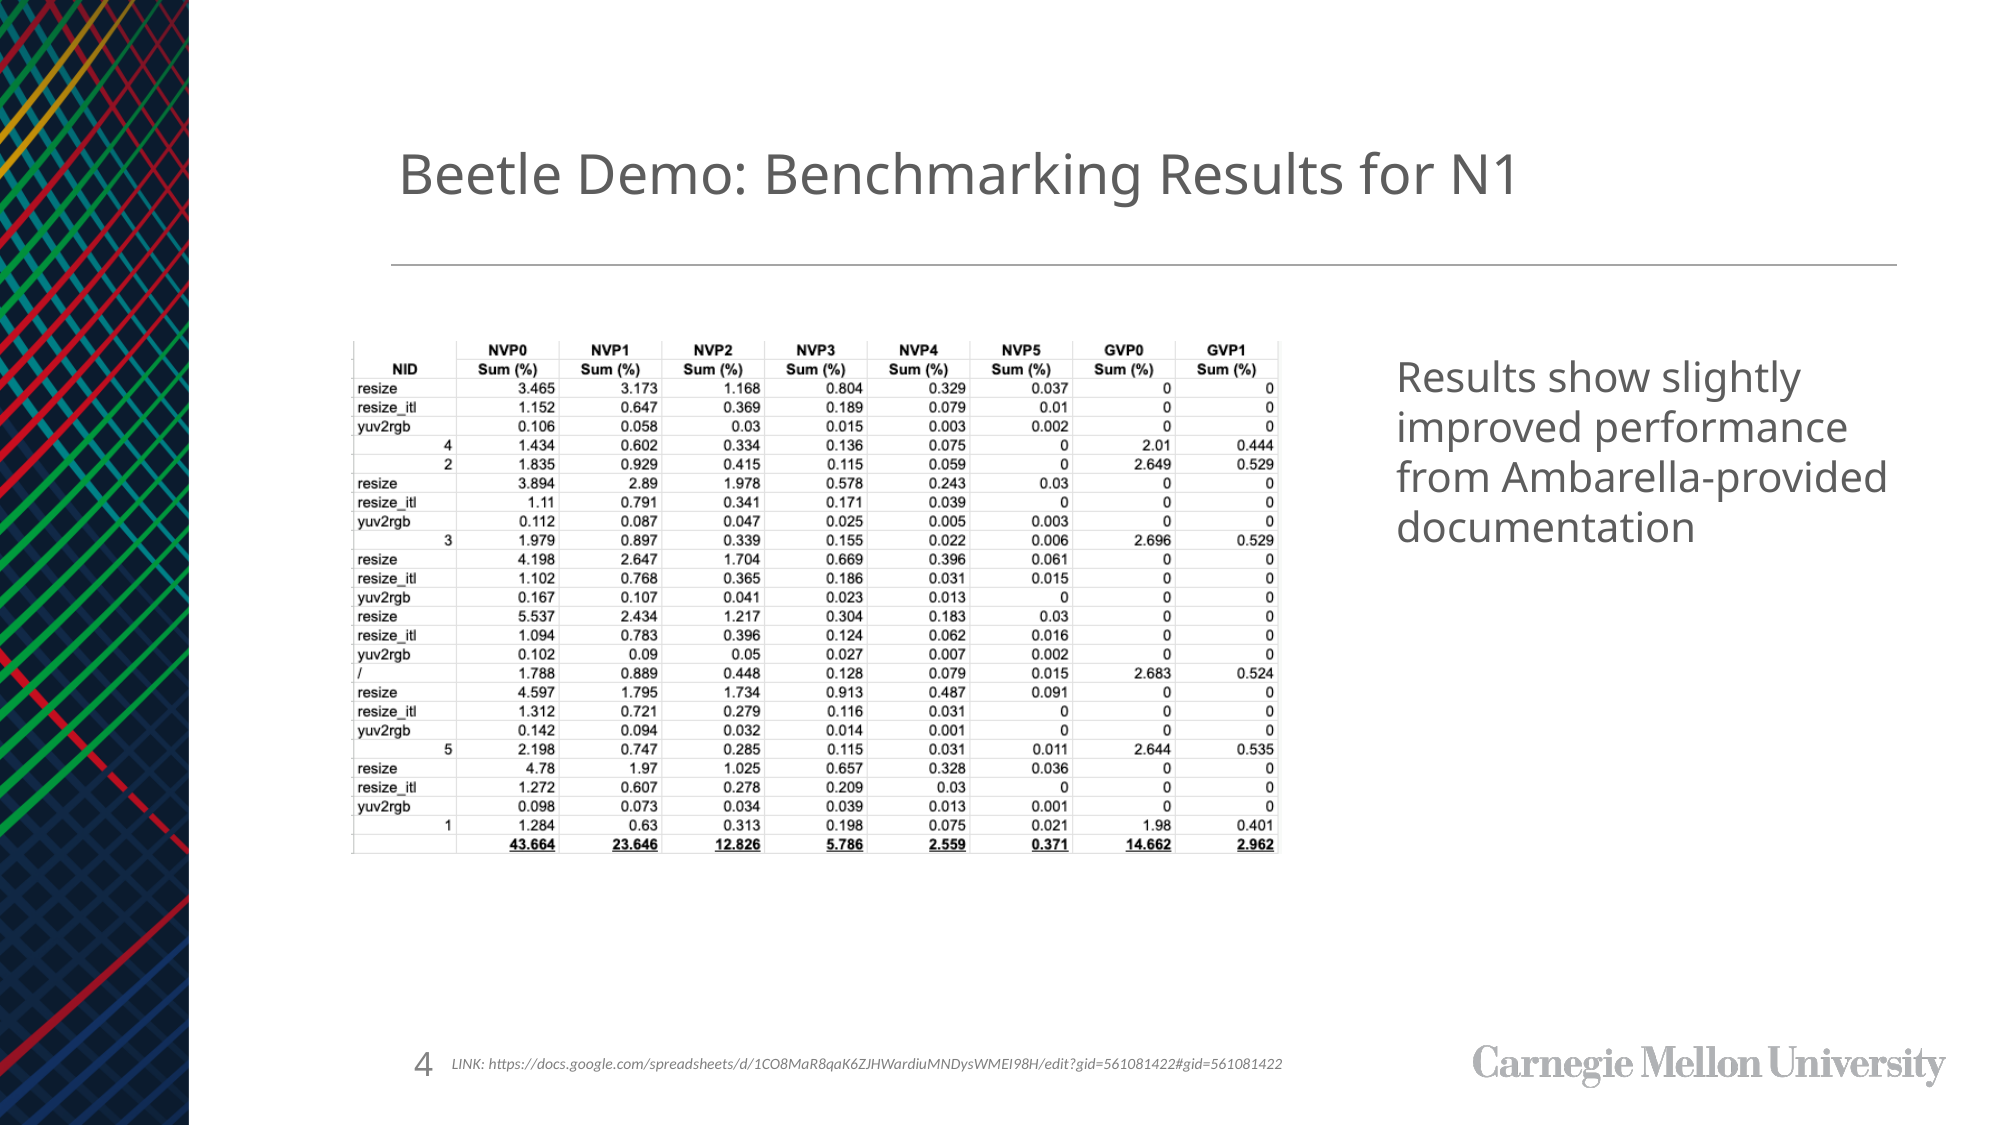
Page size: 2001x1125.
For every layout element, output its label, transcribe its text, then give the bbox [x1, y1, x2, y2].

slide_number ‹#› [383, 864, 441, 1125]
picture [0, 0, 188, 1125]
picture [351, 341, 1283, 854]
text_box Results show slightly improved performance from Ambarella-provided documentation [1380, 335, 1963, 854]
list Beetle Demo: Benchmarking Results for N1 [391, 123, 1730, 230]
picture [1473, 1045, 1946, 1088]
list LINK: https://docs.google.com/spreadsheets/d/1CO8MaR8qaK6ZJHWardiuMNDysWMEI98H/edit?gid=561081422#gid=561081422 [444, 1040, 1391, 1086]
